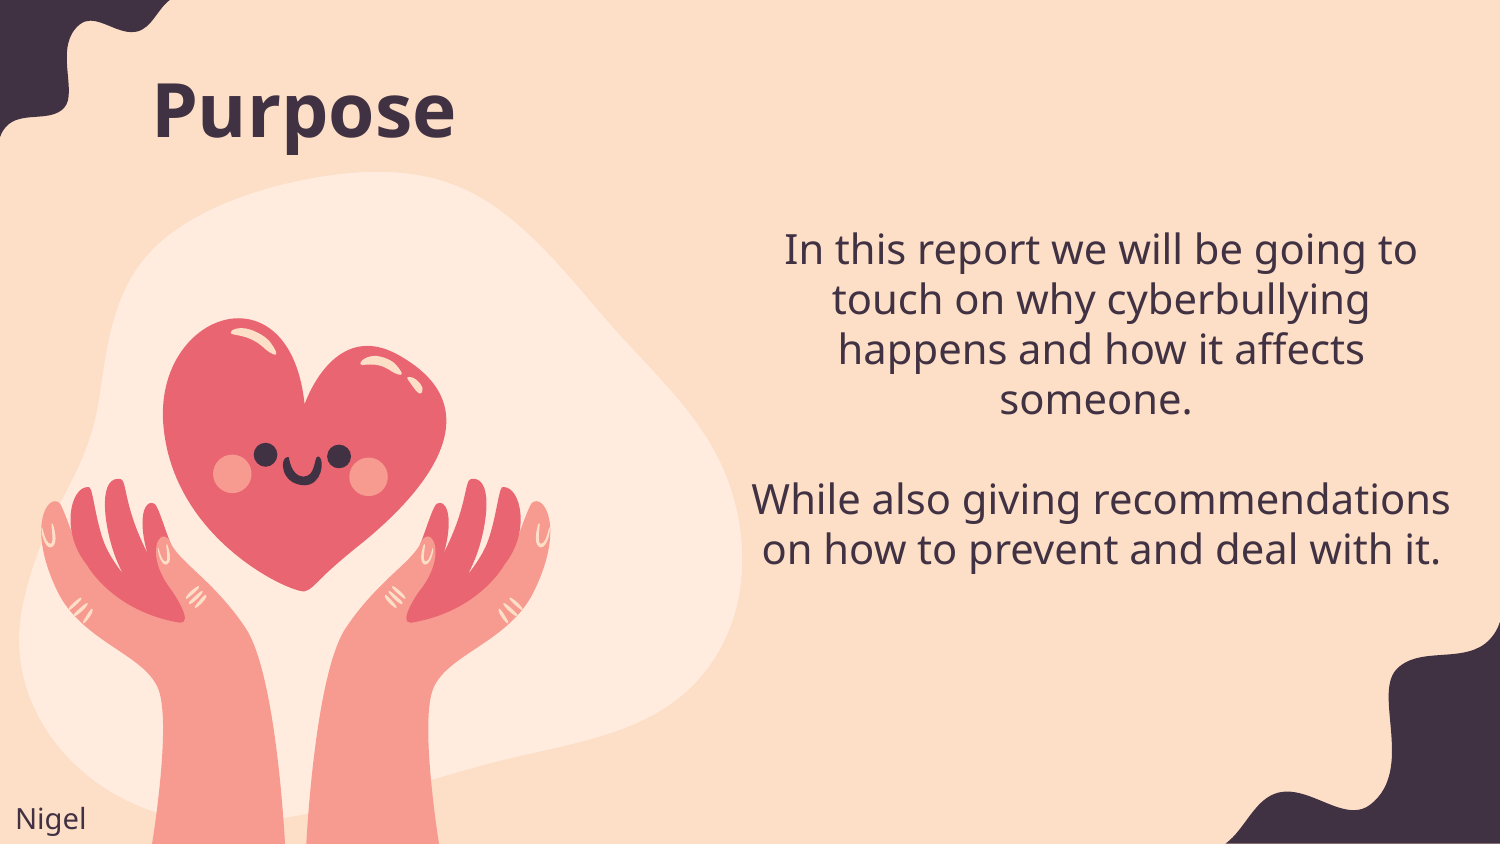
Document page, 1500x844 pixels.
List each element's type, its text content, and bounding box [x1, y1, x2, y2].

text_box In this report we will be going to touch on why cyberbullying happens and how it affects someone. While also giving recommendations on how to prevent and deal with it. [755, 301, 1475, 595]
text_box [0, 171, 751, 844]
title Purpose [136, 67, 667, 149]
